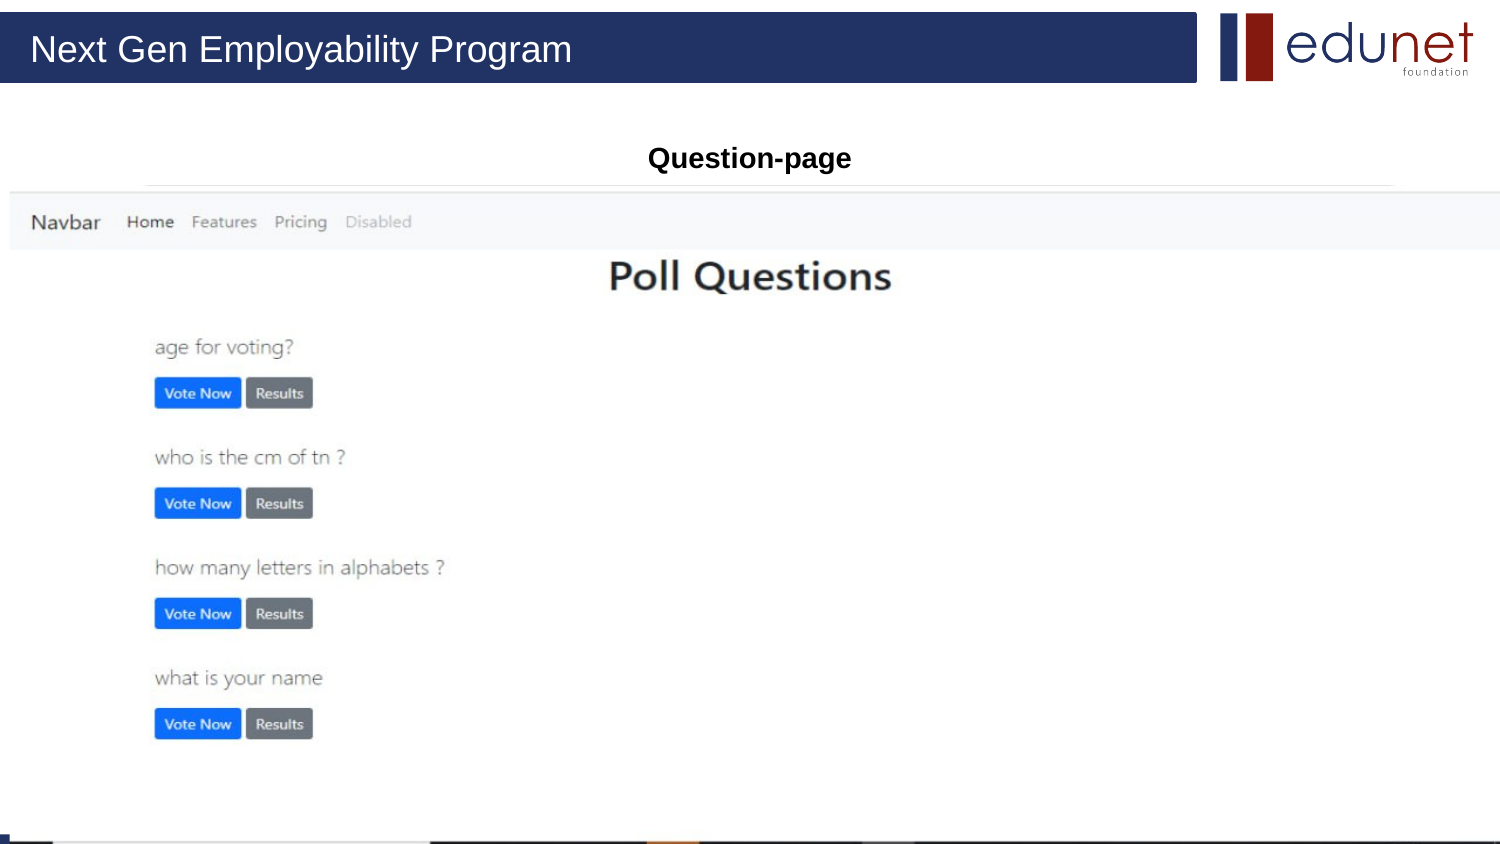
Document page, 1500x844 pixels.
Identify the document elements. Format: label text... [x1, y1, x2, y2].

title Question-page [103, 105, 1397, 183]
picture [1279, 14, 1482, 83]
picture [9, 185, 1500, 844]
